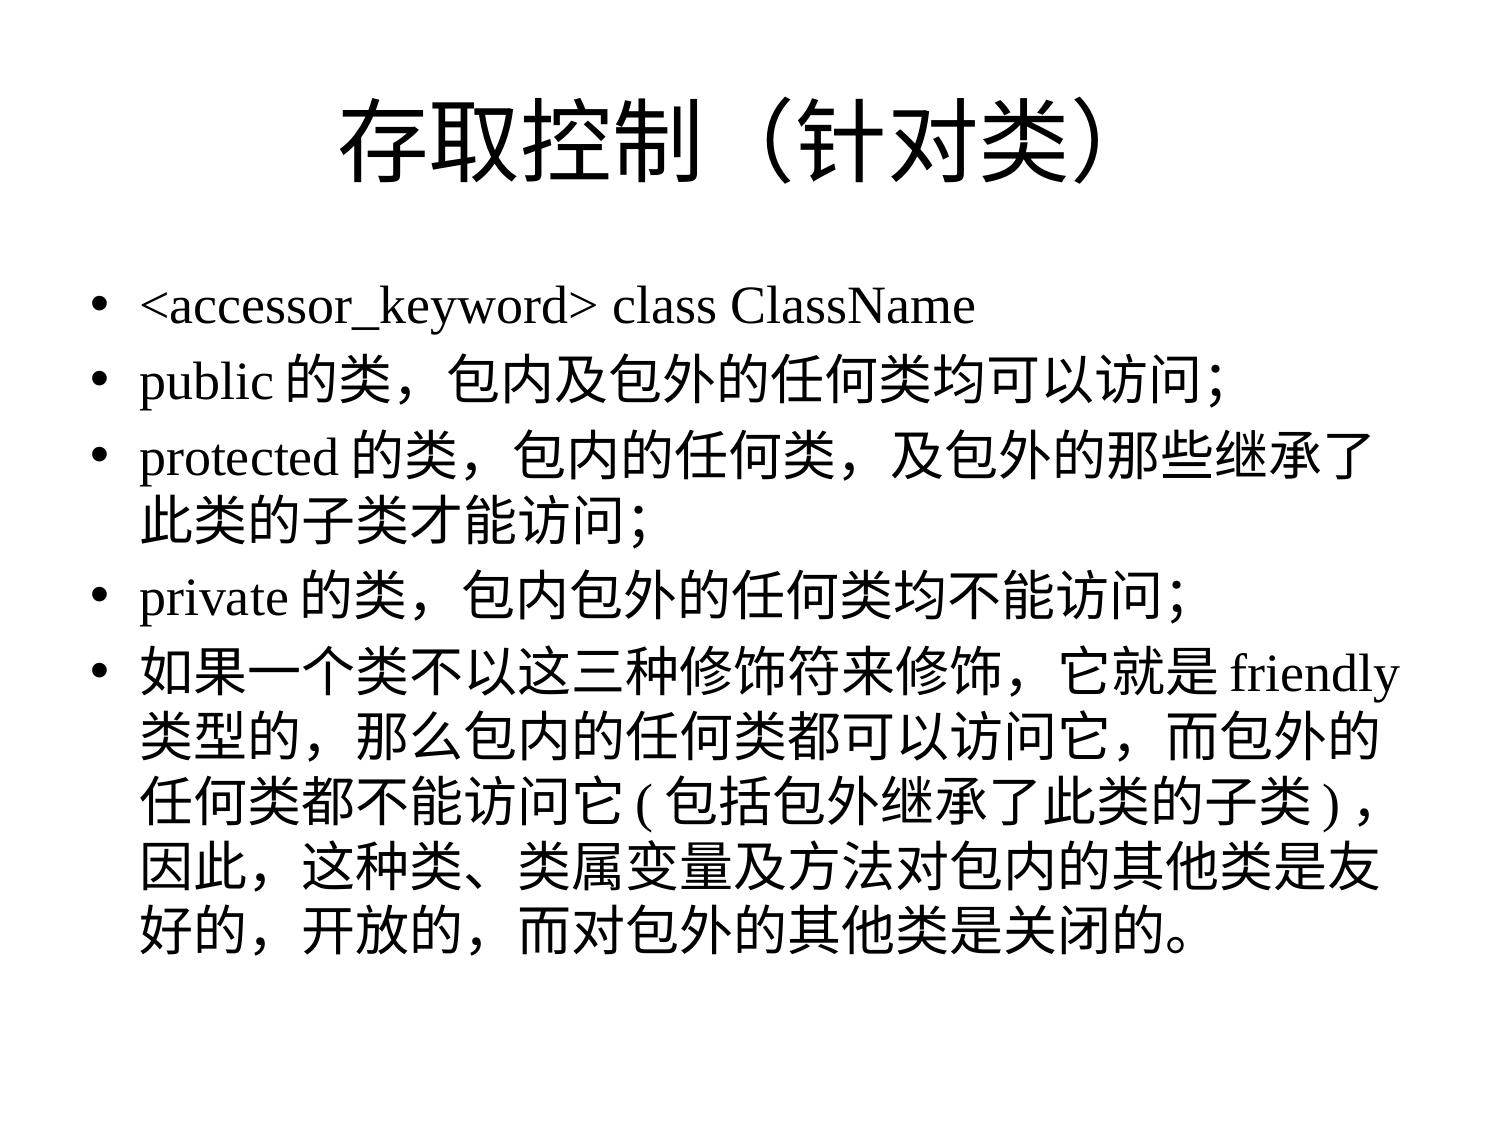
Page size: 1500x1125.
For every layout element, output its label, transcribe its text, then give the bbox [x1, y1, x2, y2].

title 存取控制（针对类） [75, 45, 1425, 233]
list <accessor_keyword> class ClassName public的类，包内及包外的任何类均可以访问； protected的类，包内的任何类，及包外的那些继承了此类的子类才能访问； private的类，包内包外的任何类均不能访问； 如果一个类不以这三种修饰符来修饰，它就是friendly类型的，那么包内的任何类都可以访问它，而包外的任何类都不能访问它(包括包外继承了此类的子类)，因此，这种类、类属变量及方法对包内的其他类是友好的，开放的，而对包外的其他类是关闭的。 [75, 262, 1425, 1005]
